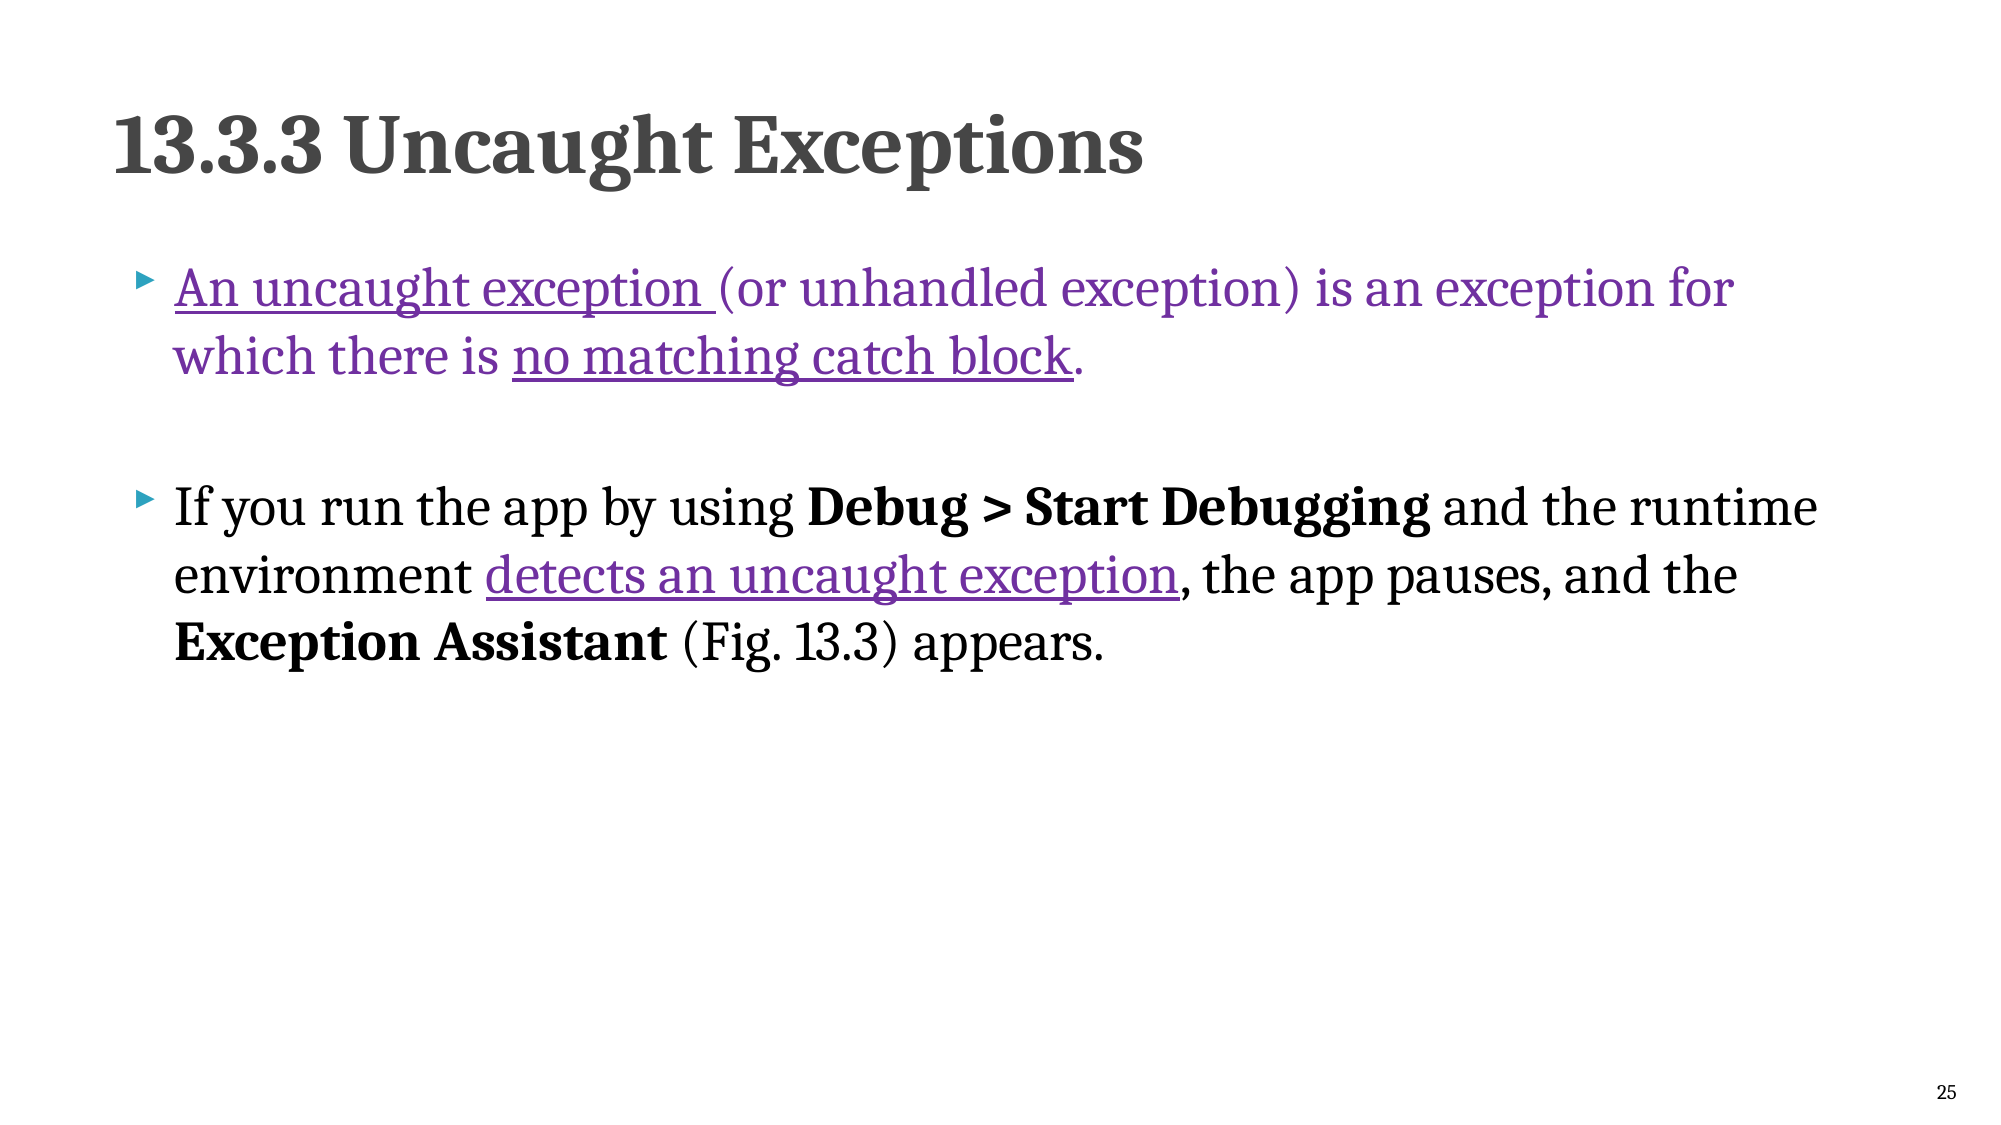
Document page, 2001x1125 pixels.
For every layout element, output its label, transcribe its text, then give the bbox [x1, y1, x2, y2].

slide_number 25 [1891, 1051, 1972, 1112]
title 13.3.3 Uncaught Exceptions [99, 45, 1900, 233]
list An uncaught exception (or unhandled exception) is an exception for which there is no matching catch block. If you run the app by using Debug > Start Debugging and the runtime environment detects an uncaught exception, the app pauses, and the Exception Assistant (Fig. 13.3) appears. [99, 242, 1900, 986]
